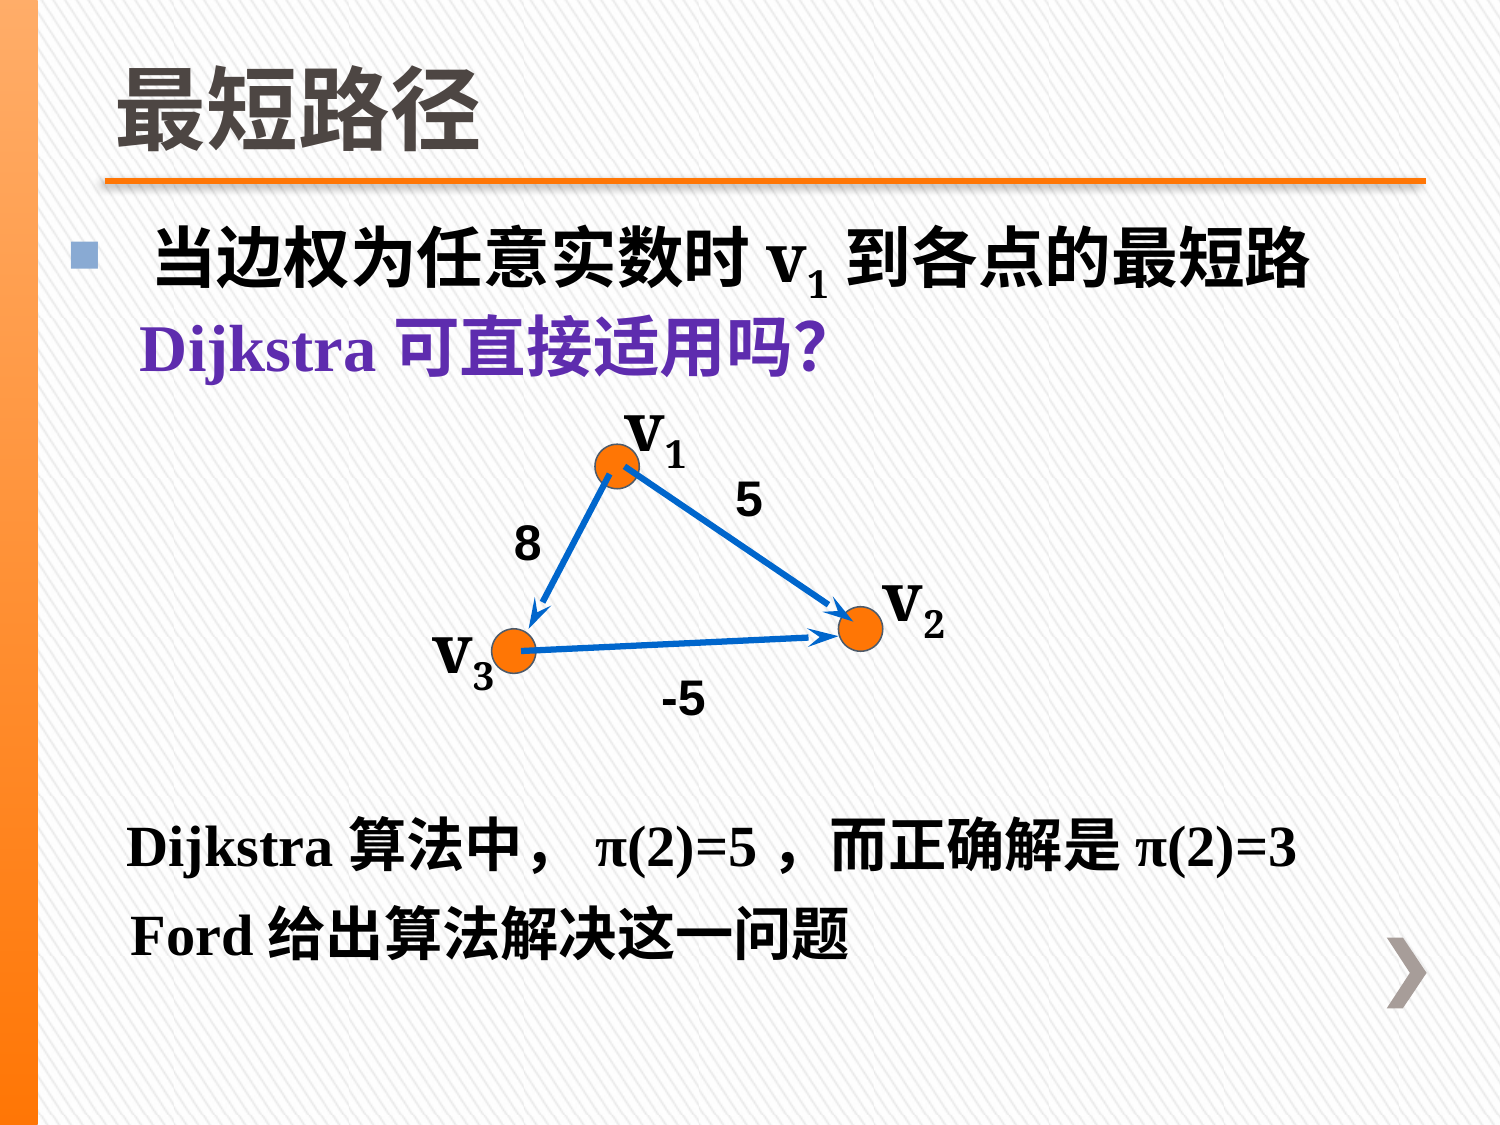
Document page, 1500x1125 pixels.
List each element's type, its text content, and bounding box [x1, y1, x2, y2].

text_box Dijkstra可直接适用吗？ Dijkstra算法中，π(2)=5，而正确解是π(2)=3 Ford给出算法解决这一问题 [0, 289, 1500, 1051]
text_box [417, 377, 980, 735]
text_box 当边权为任意实数时v1到各点的最短路 [53, 208, 1500, 289]
text_box [0, 281, 37, 285]
title 最短路径 [99, 0, 1422, 170]
